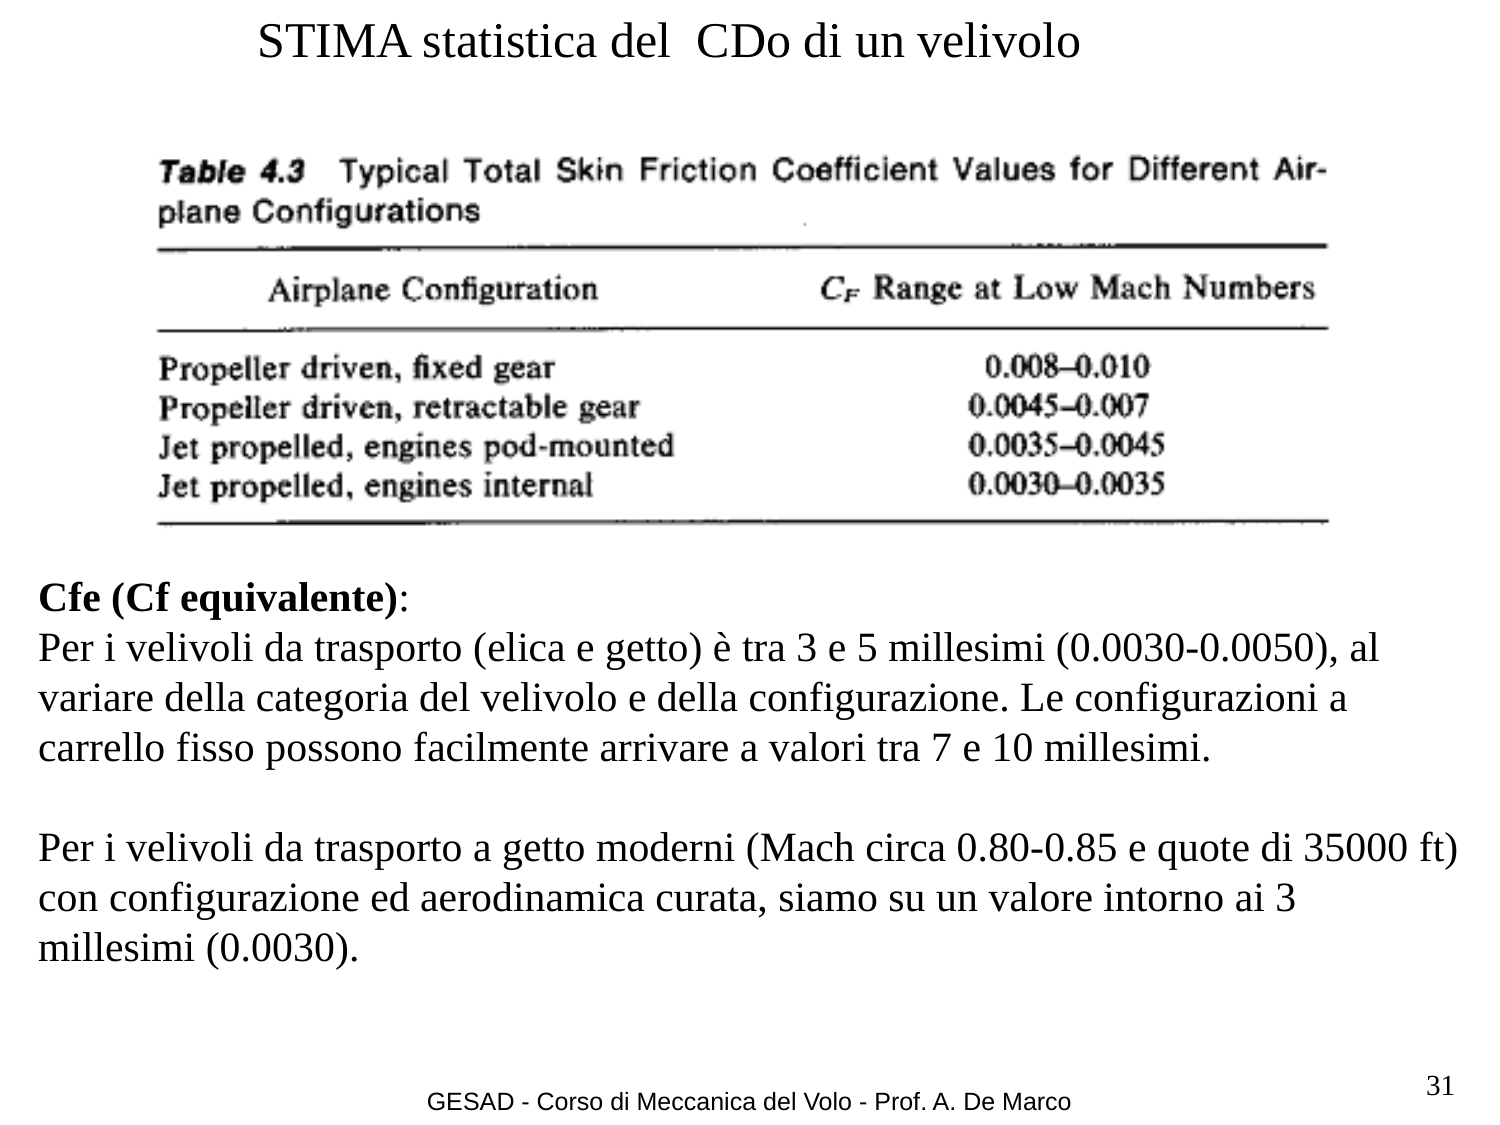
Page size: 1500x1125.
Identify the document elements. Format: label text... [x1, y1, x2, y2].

picture [111, 125, 1365, 546]
slide_number 31 [1200, 1078, 1471, 1083]
text_box Cfe (Cf equivalente): Per i velivoli da trasporto (elica e getto) è tra 3 e 5 millesimi (0.0030-0.0050), al variare della categoria del velivolo e della configurazione. Le configurazioni a carrello fisso possono facilmente arrivare a valori tra 7 e 10 millesimi. Per i velivoli da trasporto a getto moderni (Mach circa 0.80-0.85 e quote di 35000 ft) con configurazione ed aerodinamica curata, siamo su un valore intorno ai 3 millesimi (0.0030). [23, 562, 1477, 1078]
footer GESAD - Corso di Meccanica del Volo - Prof. A. De Marco [300, 1077, 1200, 1125]
text_box [0, 363, 1500, 856]
text_box STIMA statistica del CDo di un velivolo [242, 0, 1098, 75]
